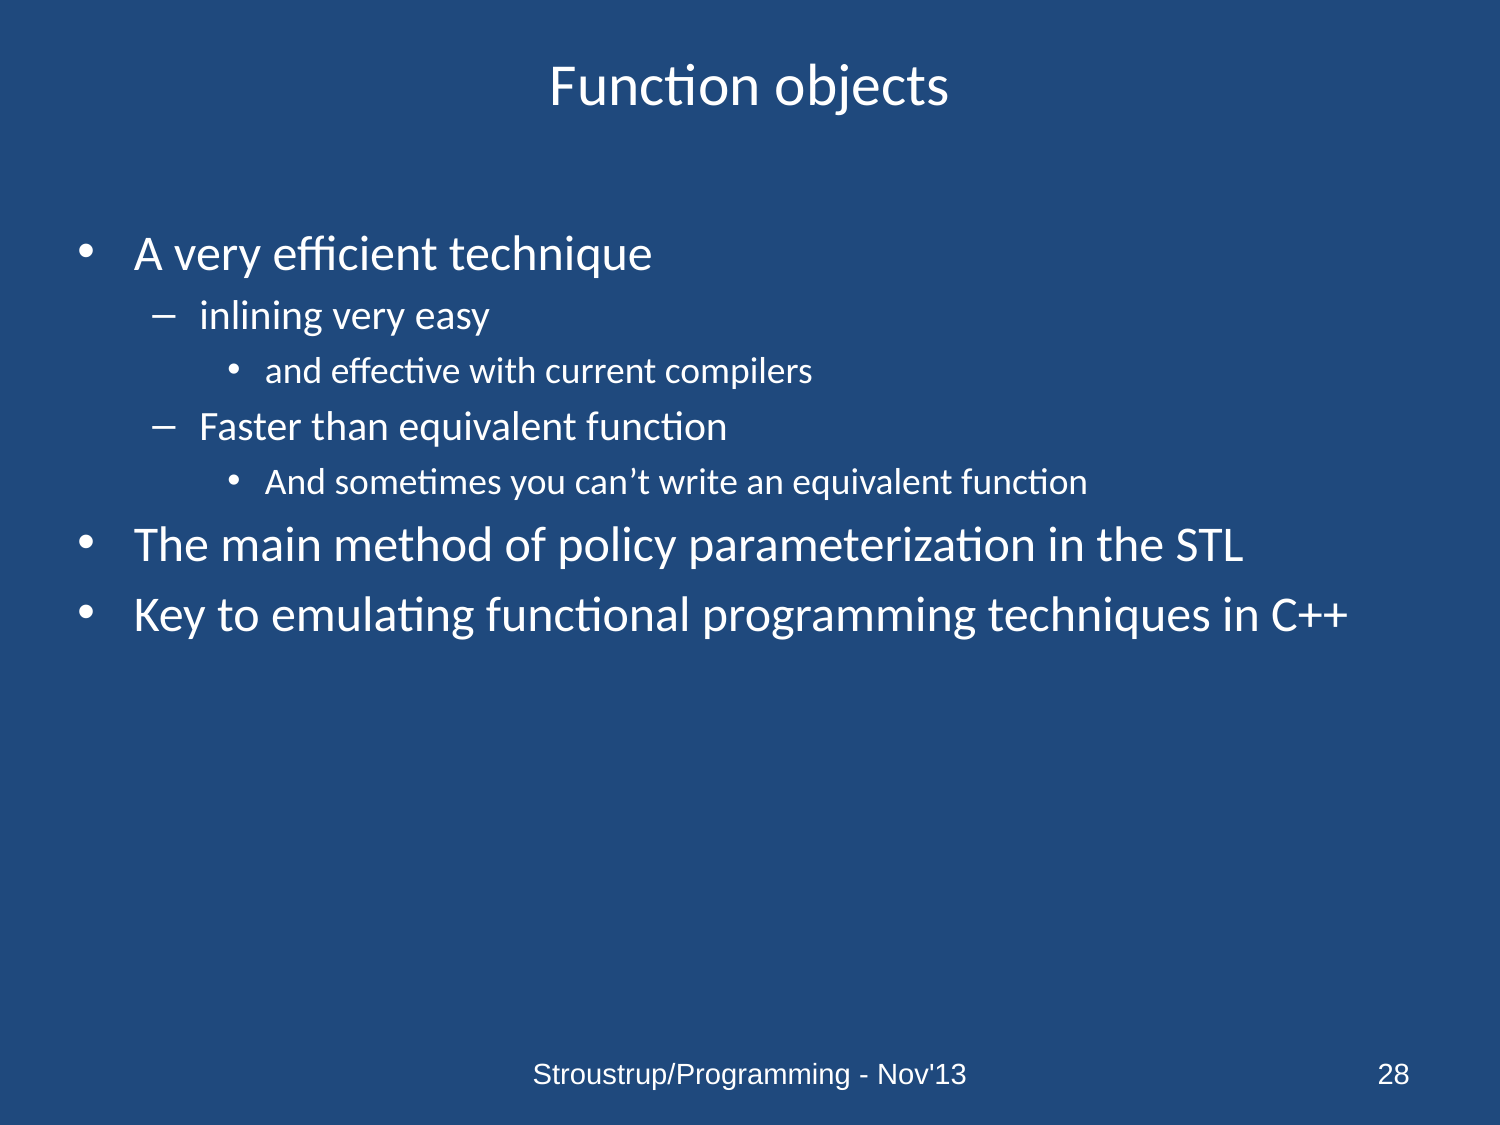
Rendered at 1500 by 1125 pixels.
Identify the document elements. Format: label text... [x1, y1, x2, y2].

list A very efficient technique inlining very easy and effective with current compilers Faster than equivalent function And sometimes you can’t write an equivalent function The main method of policy parameterization in the STL Key to emulating functional programming techniques in C++ [62, 212, 1425, 1063]
title Function objects [50, 37, 1450, 125]
slide_number 28 [1074, 1042, 1425, 1103]
footer Stroustrup/Programming - Nov'13 [512, 1042, 988, 1103]
